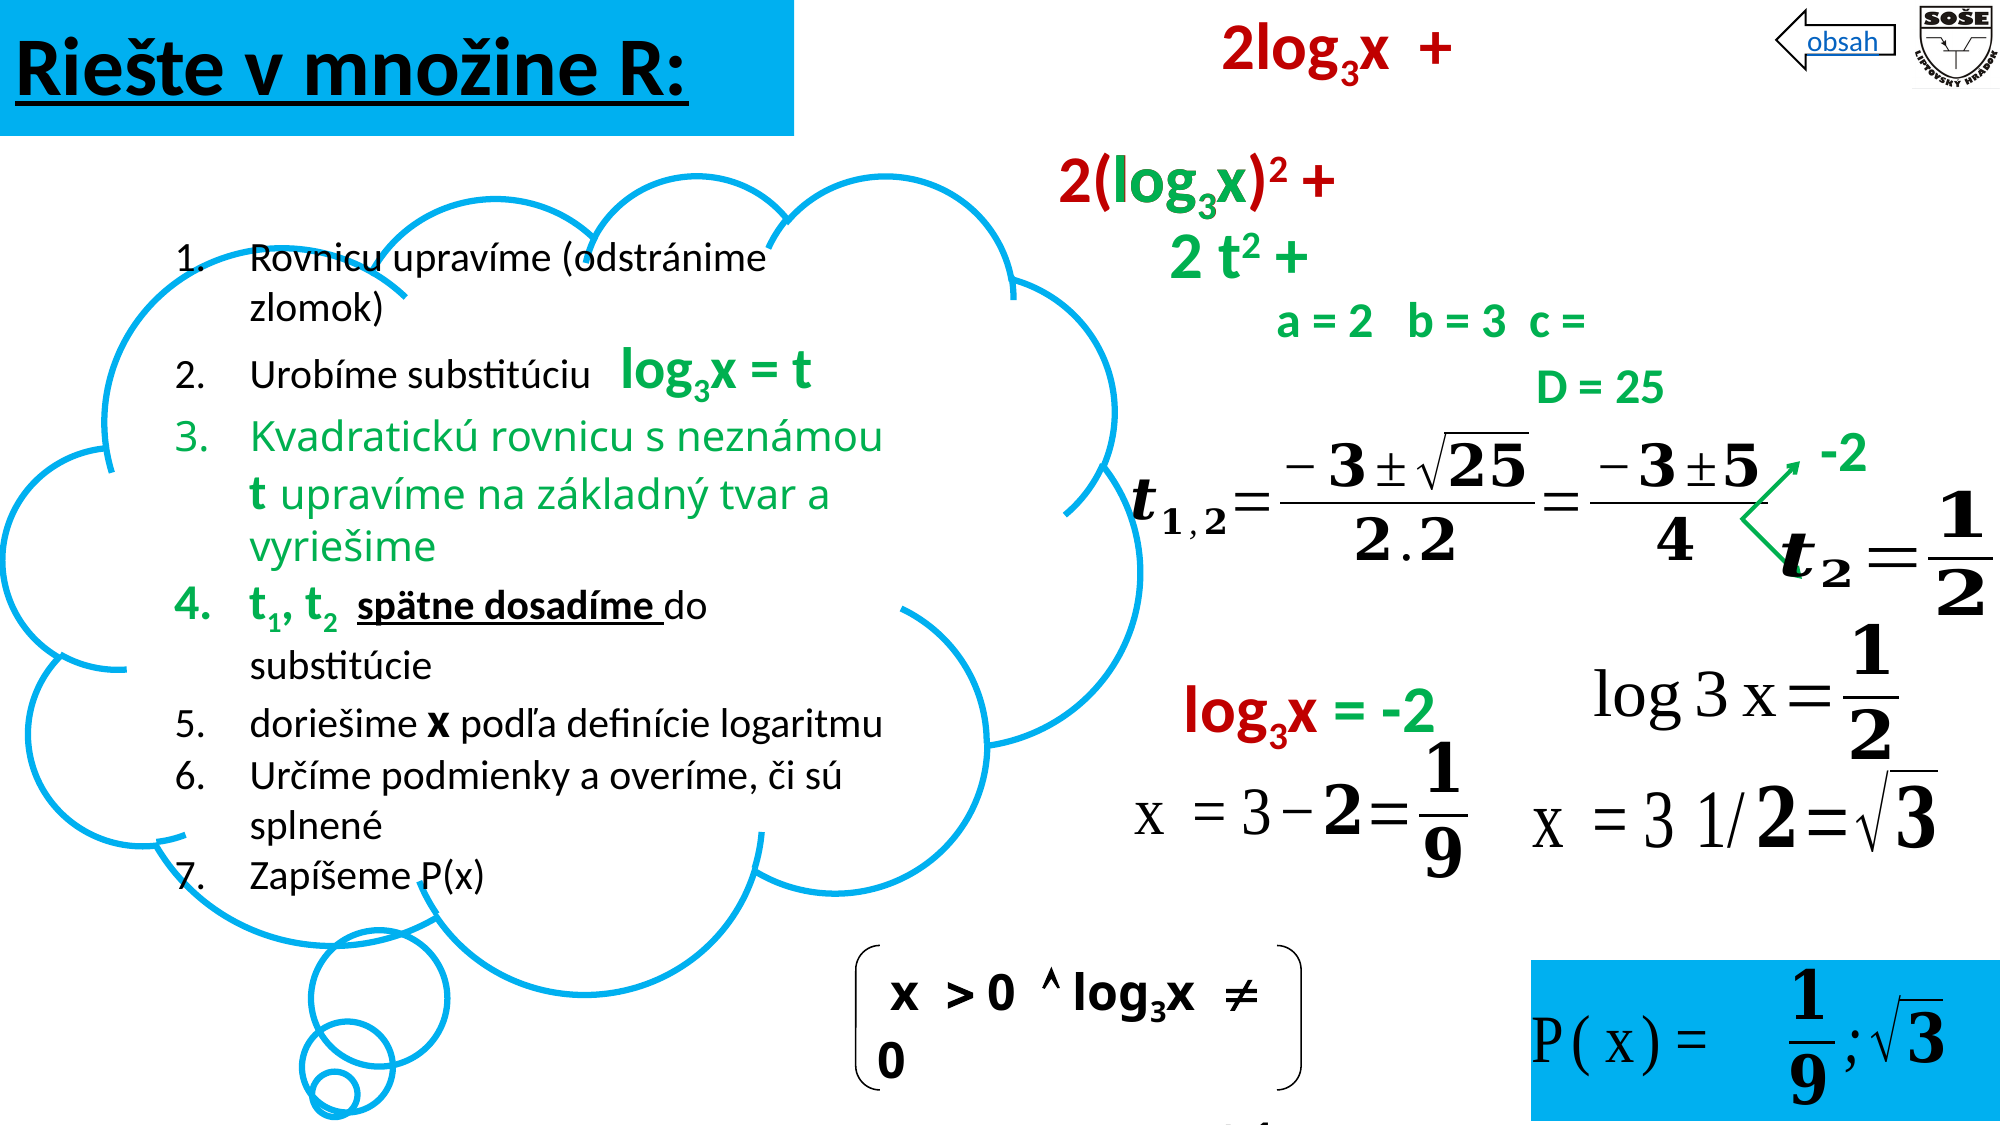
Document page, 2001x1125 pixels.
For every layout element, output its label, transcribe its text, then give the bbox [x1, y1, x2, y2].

text_box Rovnicu upravíme (odstránime zlomok) Urobíme substitúciu log3x = t Kvadratickú rovnicu s neznámou t upravíme na základný tvar a vyriešime t1, t2 spätne dosadíme do substitúcie doriešime x podľa definície logaritmu Určíme podmienky a overíme, či sú splnené Zapíšeme P(x) [1, 175, 1142, 1119]
text_box D = 25 [1536, 353, 1698, 415]
title Riešte v množine R: [0, 0, 795, 136]
text_box obsah [1774, 7, 1896, 72]
picture [1912, 0, 2000, 89]
text_box log3x = -2 [1184, 665, 1448, 757]
text_box x  0  log3x  0 x  1 [855, 945, 1302, 1090]
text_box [1740, 461, 1802, 579]
